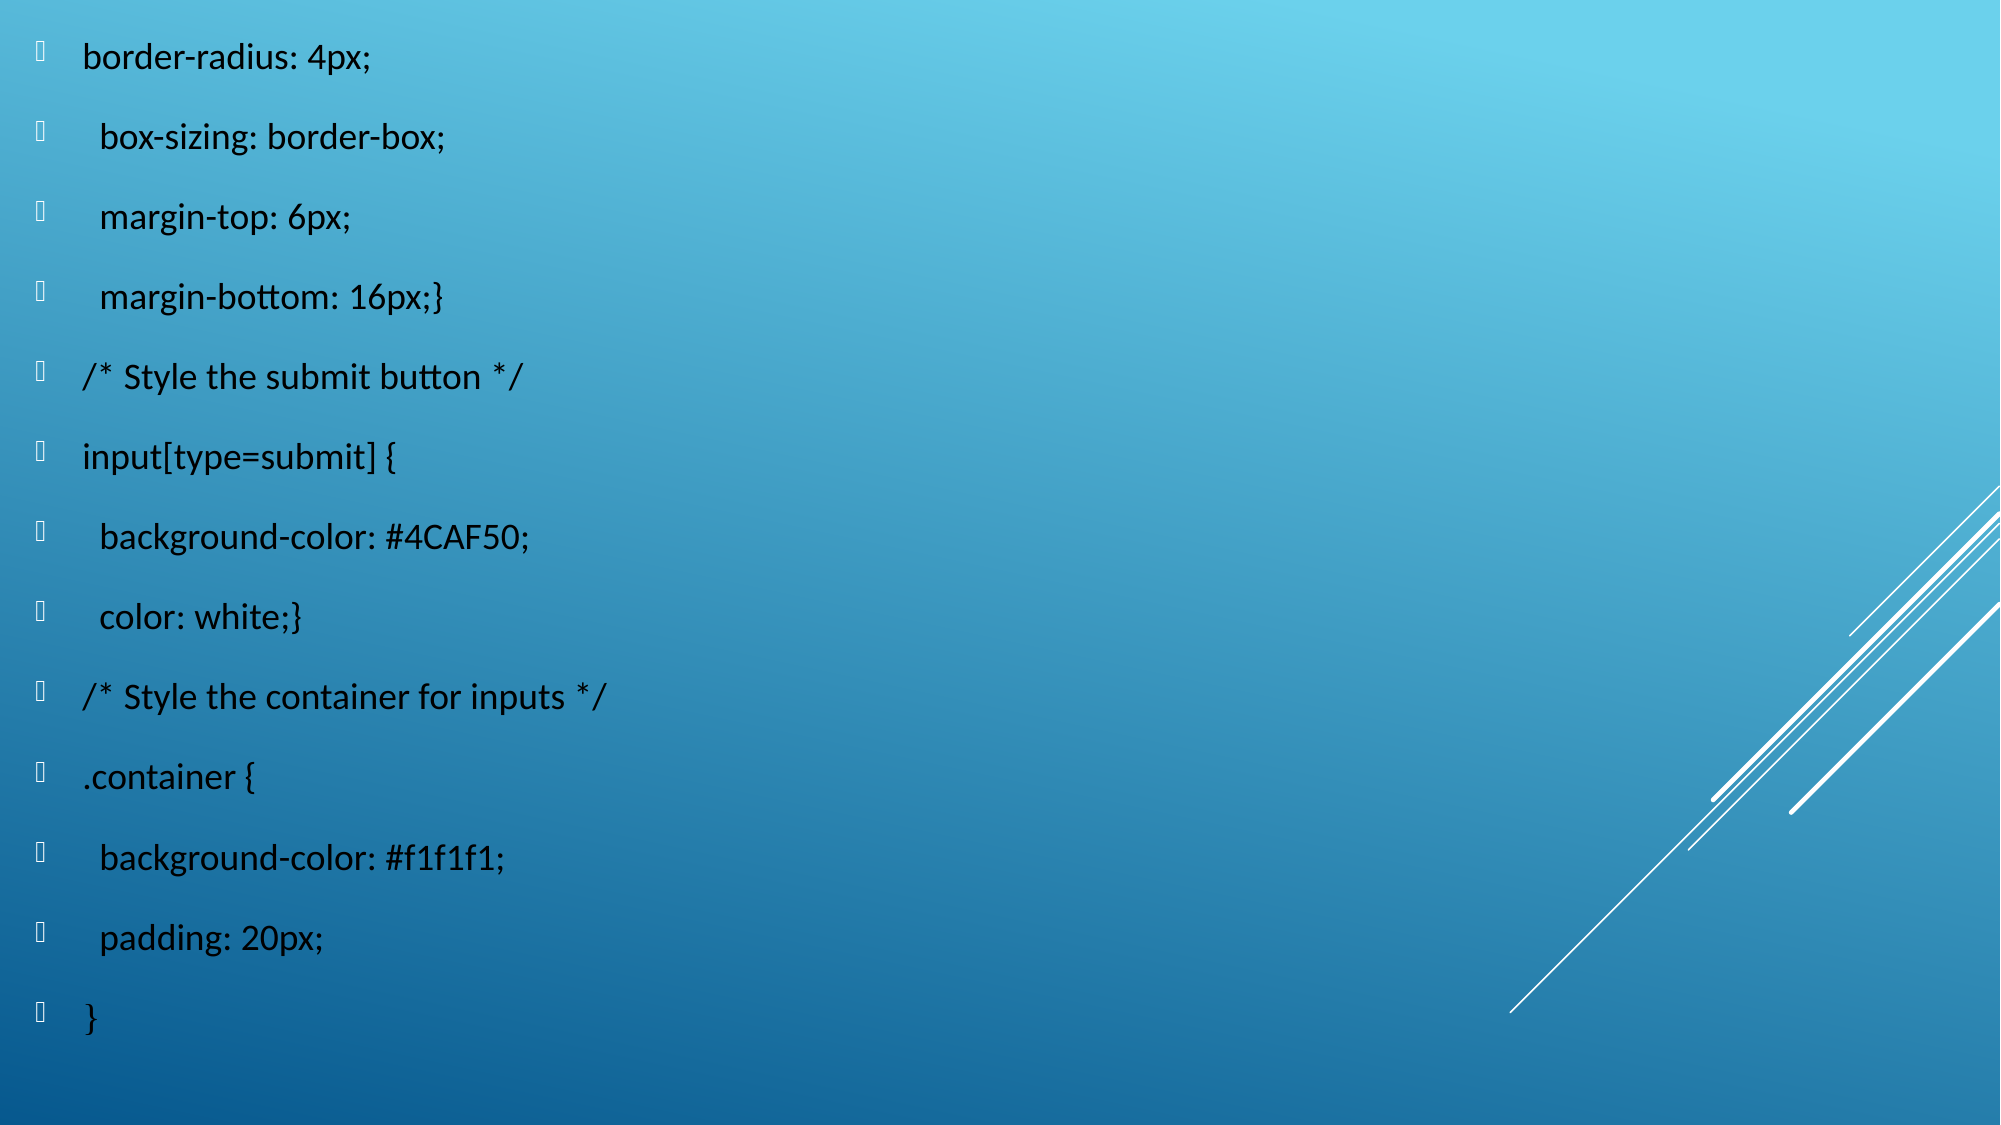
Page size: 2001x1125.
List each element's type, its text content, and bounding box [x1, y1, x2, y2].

list border-radius: 4px; box-sizing: border-box; margin-top: 6px; margin-bottom: 16px;} /* Style the submit button */ input[type=submit] { background-color: #4CAF50; color: white;} /* Style the container for inputs */ .container { background-color: #f1f1f1; padding: 20px; } [20, 17, 1978, 1109]
